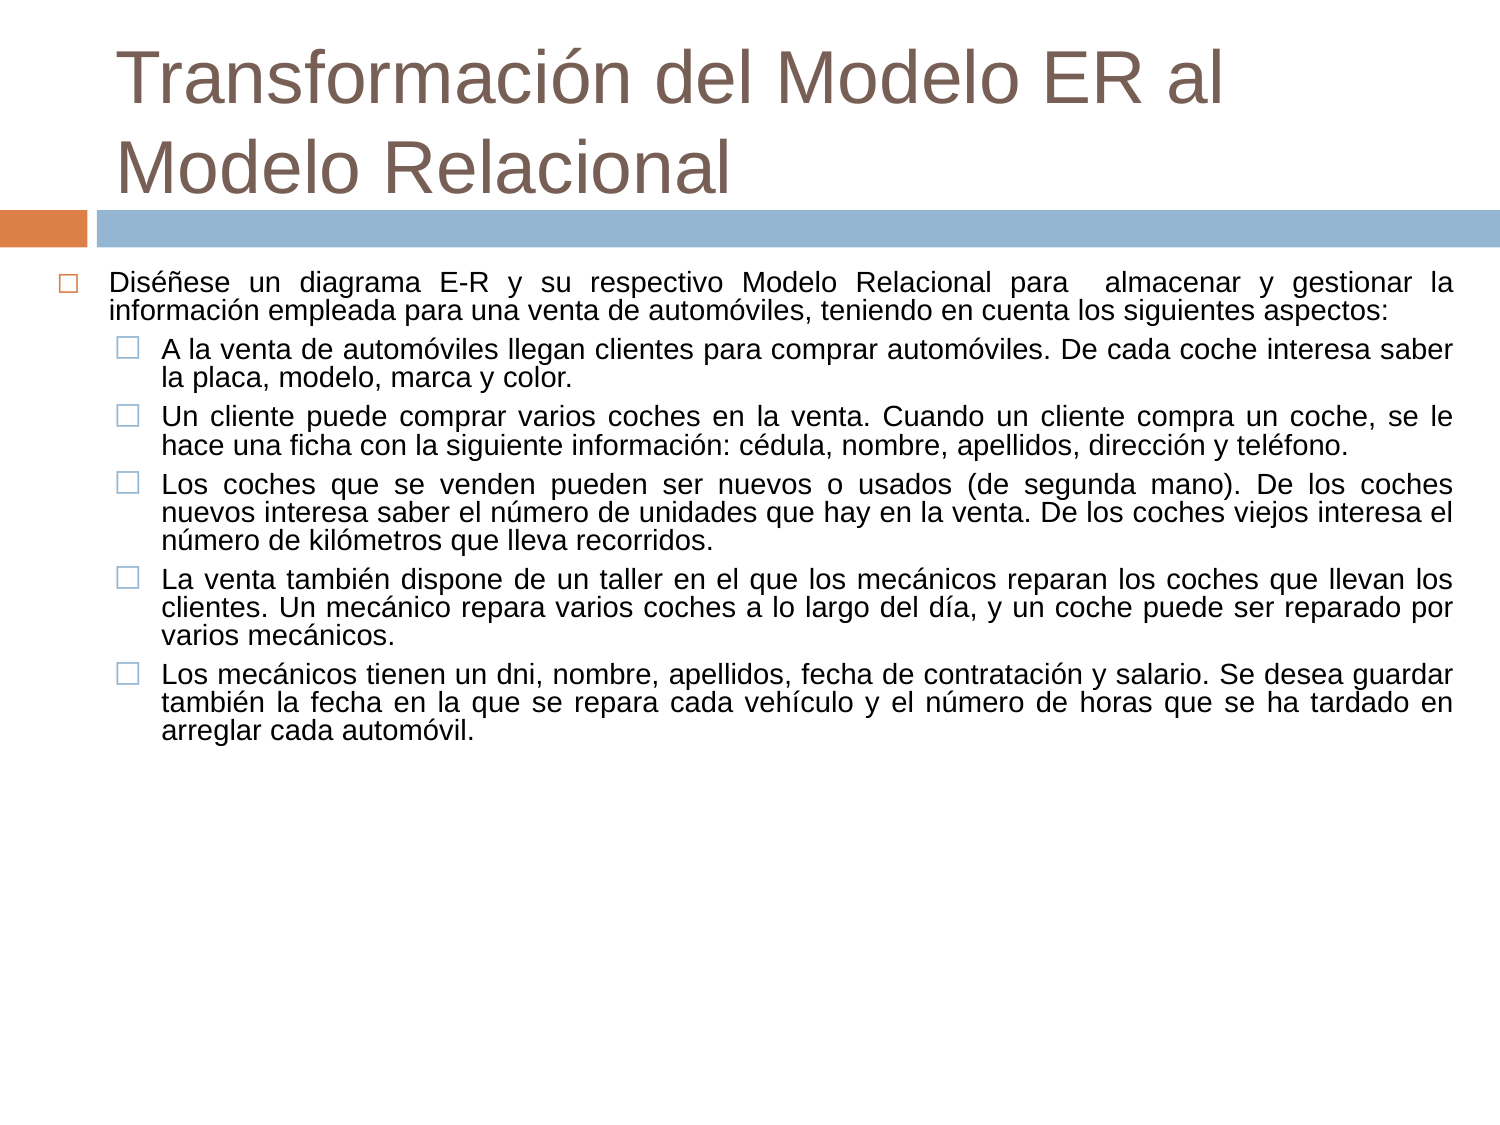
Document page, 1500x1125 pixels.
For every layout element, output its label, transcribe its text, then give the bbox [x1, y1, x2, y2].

list Diséñese un diagrama E-R y su respectivo Modelo Relacional para almacenar y gestionar la información empleada para una venta de automóviles, teniendo en cuenta los siguientes aspectos: A la venta de automóviles llegan clientes para comprar automóviles. De cada coche interesa saber la placa, modelo, marca y color. Un cliente puede comprar varios coches en la venta. Cuando un cliente compra un coche, se le hace una ficha con la siguiente información: cédula, nombre, apellidos, dirección y teléfono. Los coches que se venden pueden ser nuevos o usados (de segunda mano). De los coches nuevos interesa saber el número de unidades que hay en la venta. De los coches viejos interesa el número de kilómetros que lleva recorridos. La venta también dispone de un taller en el que los mecánicos reparan los coches que llevan los clientes. Un mecánico repara varios coches a lo largo del día, y un coche puede ser reparado por varios mecánicos. Los mecánicos tienen un dni, nombre, apellidos, fecha de contratación y salario. Se desea guardar también la fecha en la que se repara cada vehículo y el número de horas que se ha tardado en arreglar cada automóvil. [41, 262, 1471, 1083]
title Transformación del Modelo ER al Modelo Relacional [100, 37, 1438, 200]
